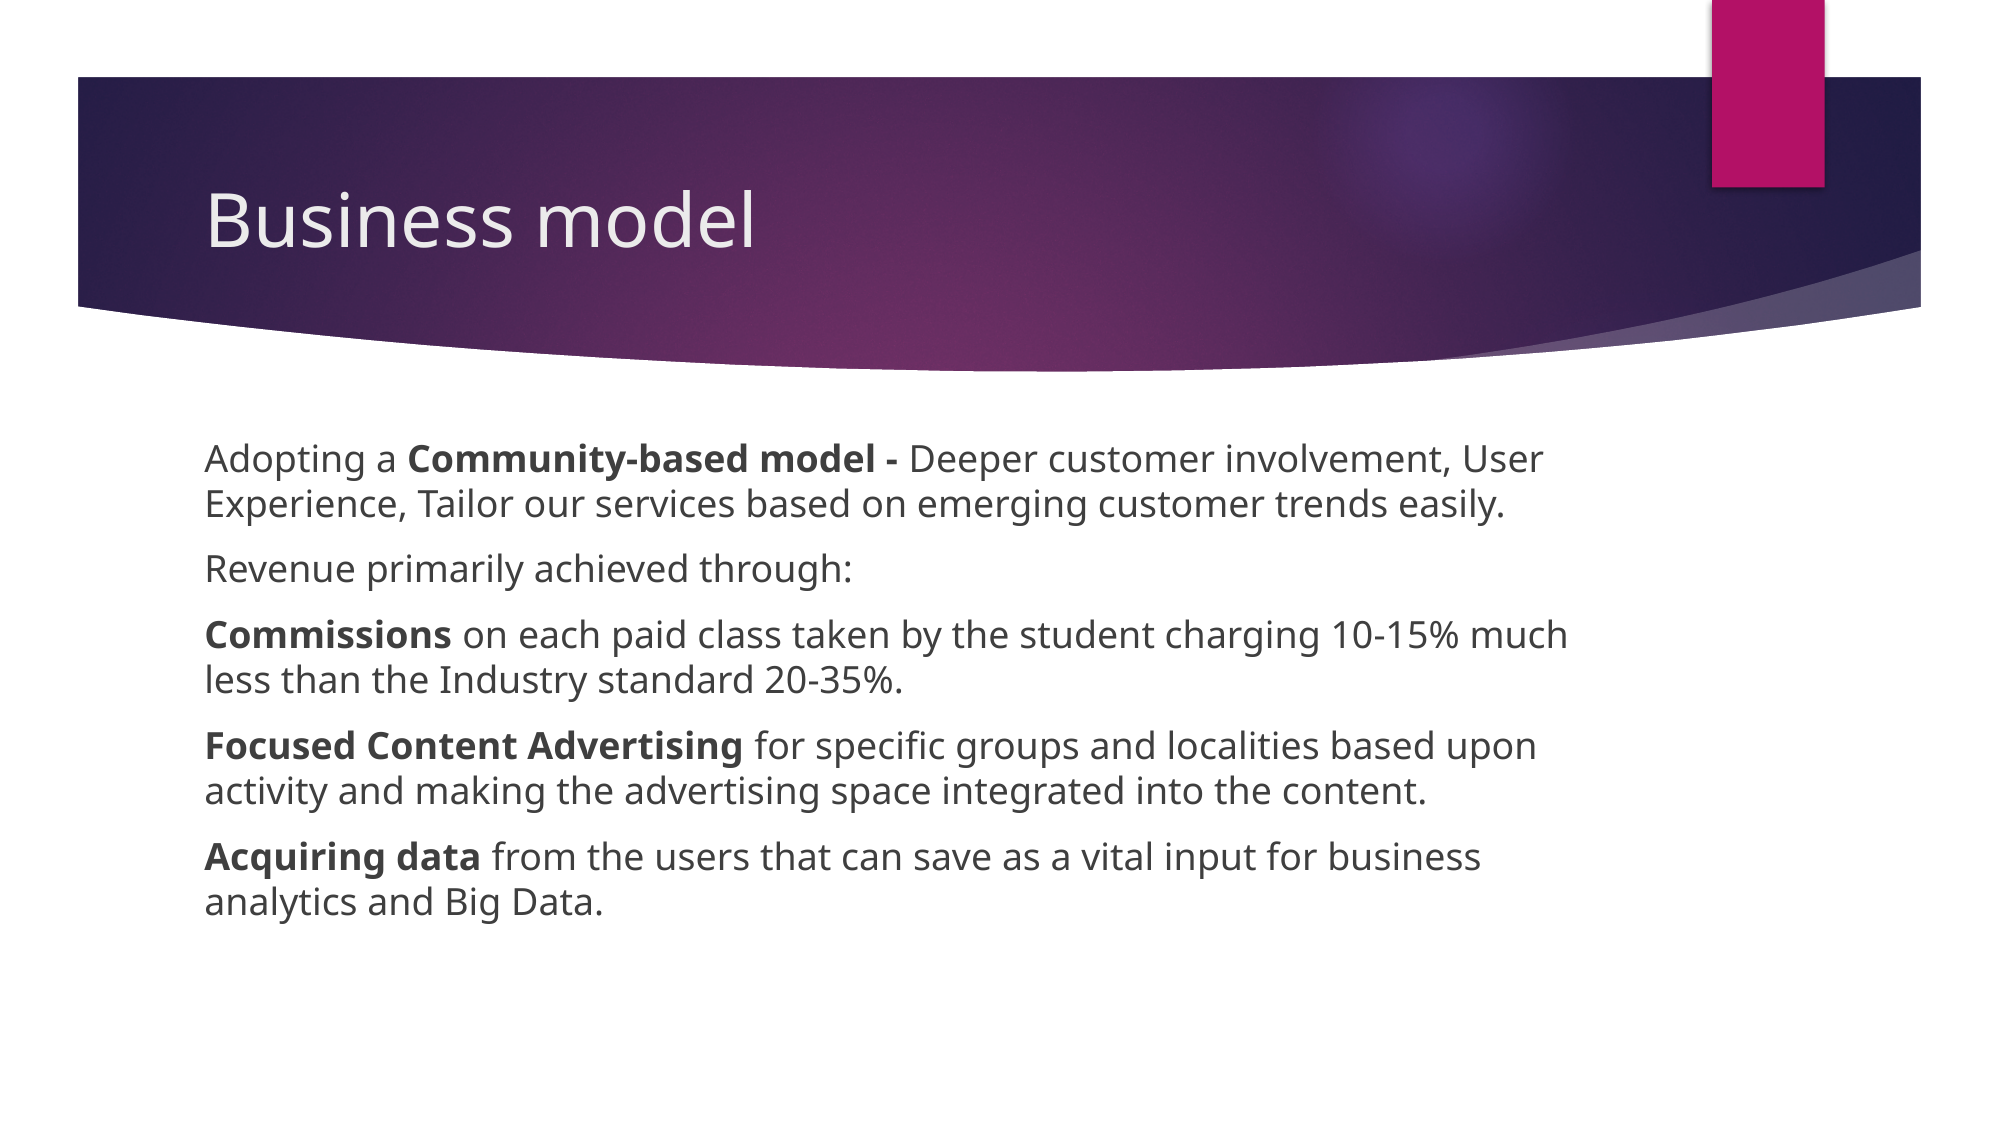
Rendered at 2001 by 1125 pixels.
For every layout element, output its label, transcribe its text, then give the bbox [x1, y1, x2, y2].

list Adopting a Community-based model - Deeper customer involvement, User Experience, Tailor our services based on emerging customer trends easily. Revenue primarily achieved through: Commissions on each paid class taken by the student charging 10-15% much less than the Industry standard 20-35%. Focused Content Advertising for specific groups and localities based upon activity and making the advertising space integrated into the content. Acquiring data from the users that can save as a vital input for business analytics and Big Data. [189, 427, 1638, 988]
title Business model [189, 159, 1627, 276]
picture [79, 78, 1920, 371]
